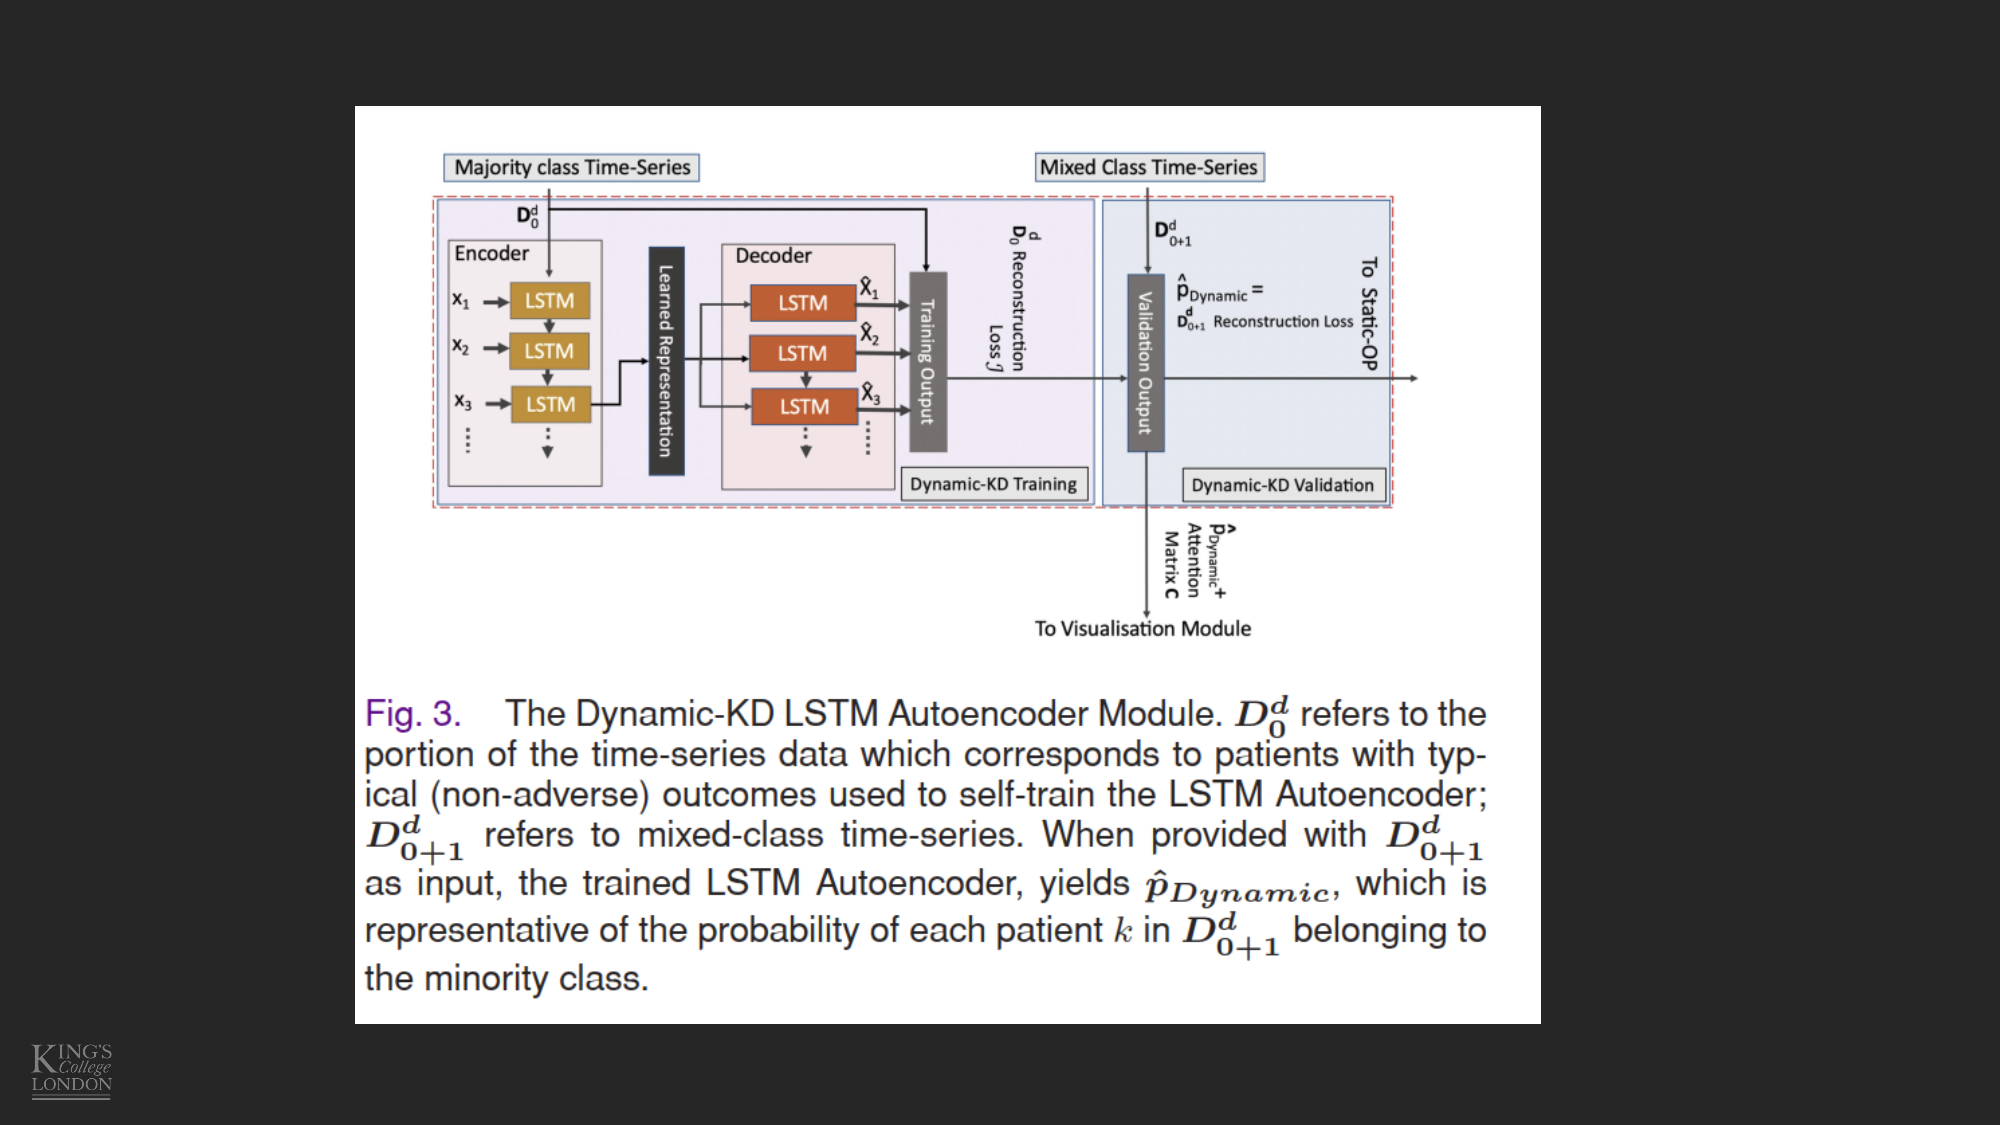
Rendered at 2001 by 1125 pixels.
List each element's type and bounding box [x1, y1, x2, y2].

picture [31, 1044, 112, 1100]
picture [355, 106, 1541, 1024]
